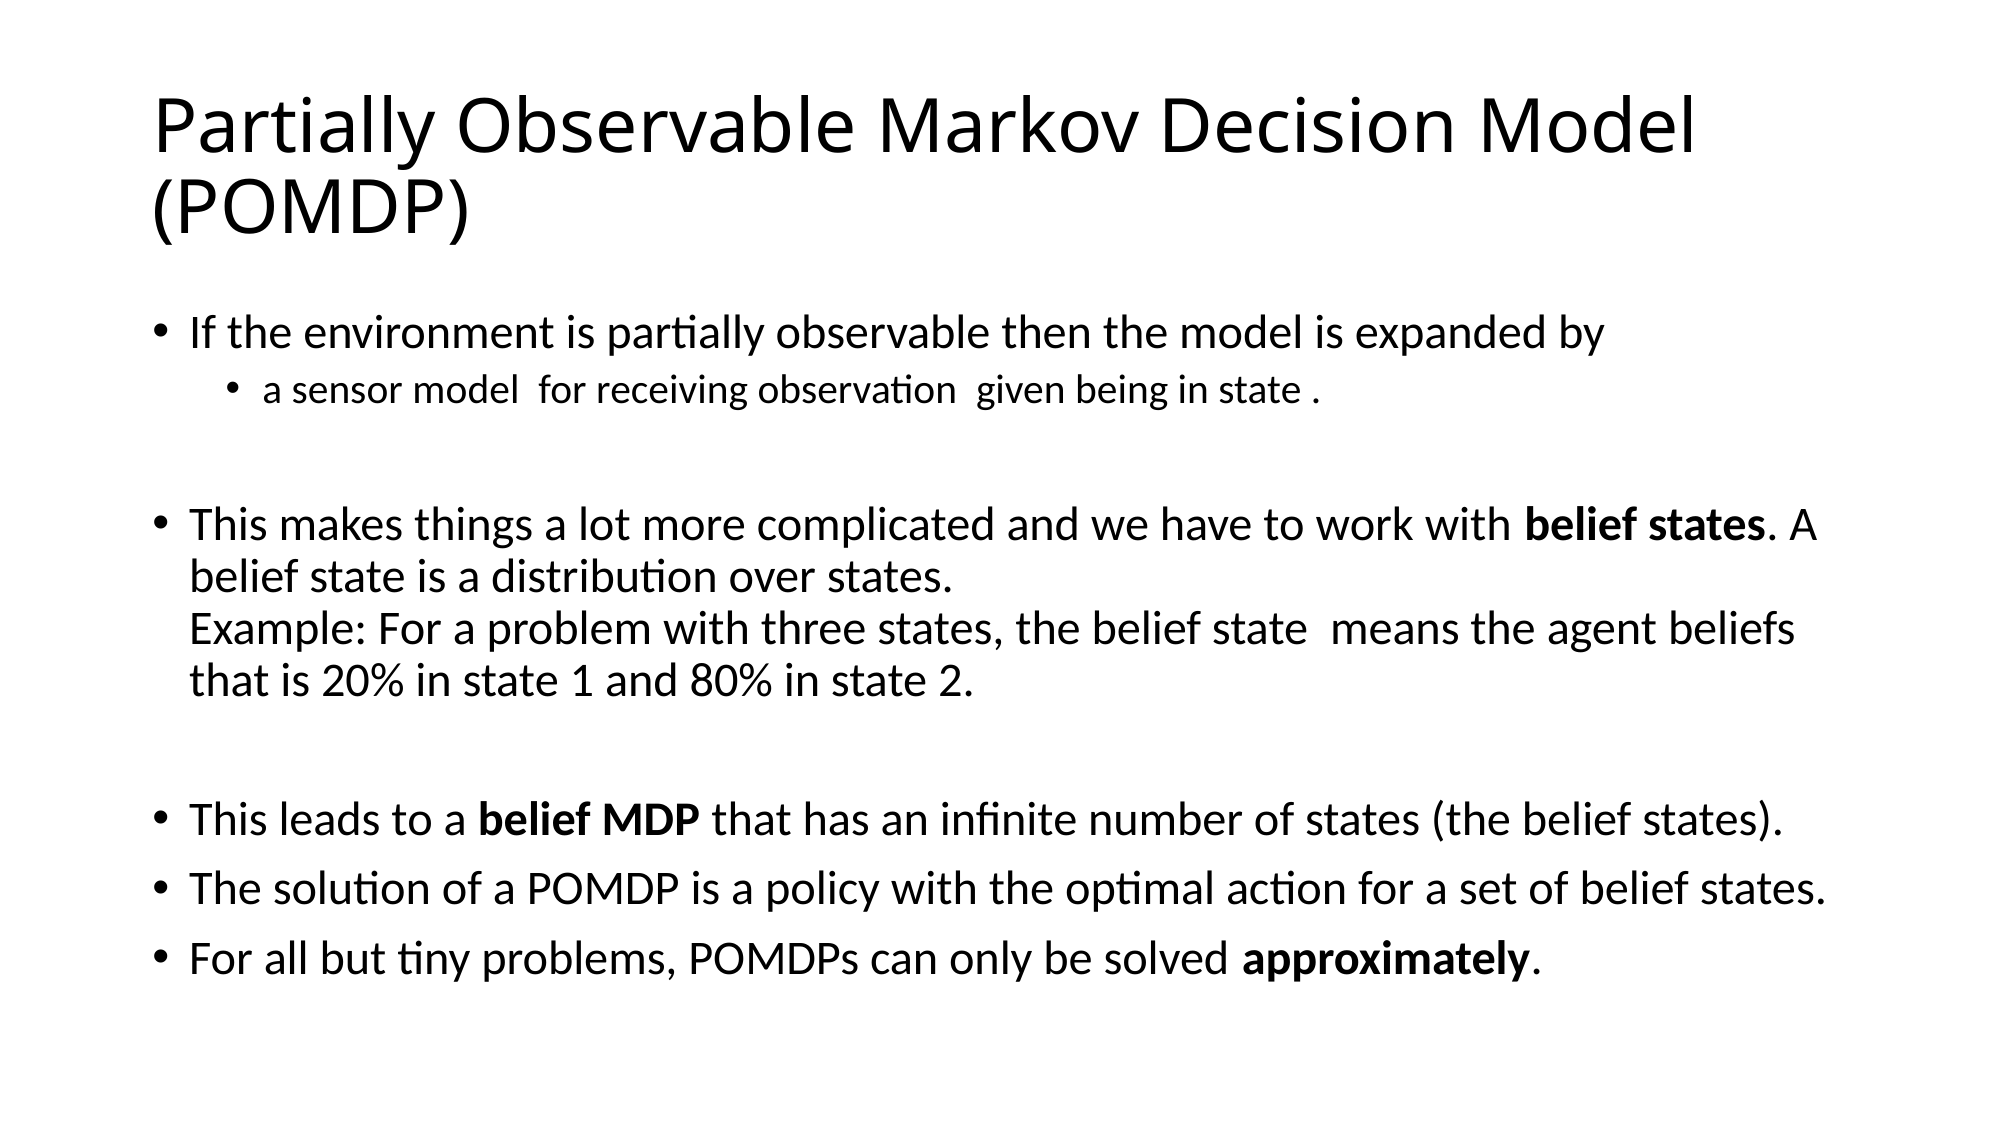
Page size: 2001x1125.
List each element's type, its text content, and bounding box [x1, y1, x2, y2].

title Partially Observable Markov Decision Model (POMDP) [137, 59, 1863, 278]
